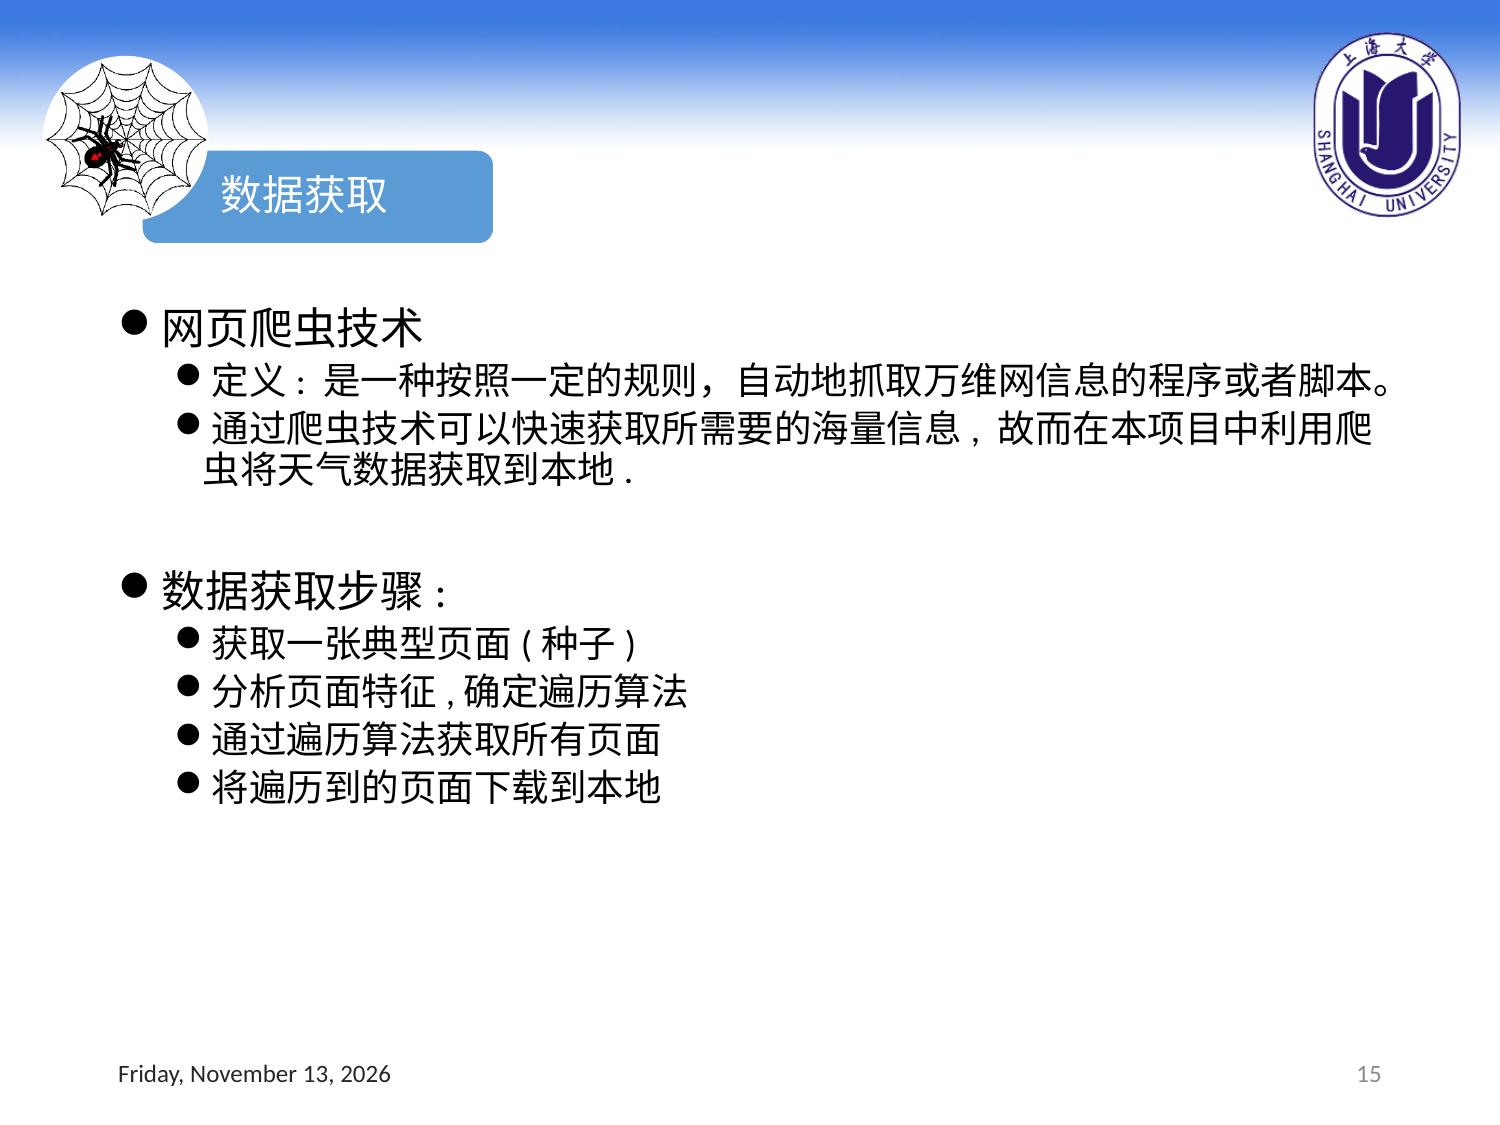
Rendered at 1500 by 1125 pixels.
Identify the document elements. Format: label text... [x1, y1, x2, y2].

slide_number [103, 1042, 441, 1103]
text_box [42, 55, 209, 222]
picture [0, 0, 1500, 1125]
list 网页爬虫技术 定义: 是一种按照一定的规则，自动地抓取万维网信息的程序或者脚本。 通过爬虫技术可以快速获取所需要的海量信息, 故而在本项目中利用爬虫将天气数据获取到本地. 数据获取步骤: 获取一张典型页面(种子) 分析页面特征,确定遍历算法 通过遍历算法获取所有页面 将遍历到的页面下载到本地 [103, 299, 1397, 1014]
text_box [141, 149, 495, 245]
slide_number 15 [1059, 1042, 1397, 1103]
